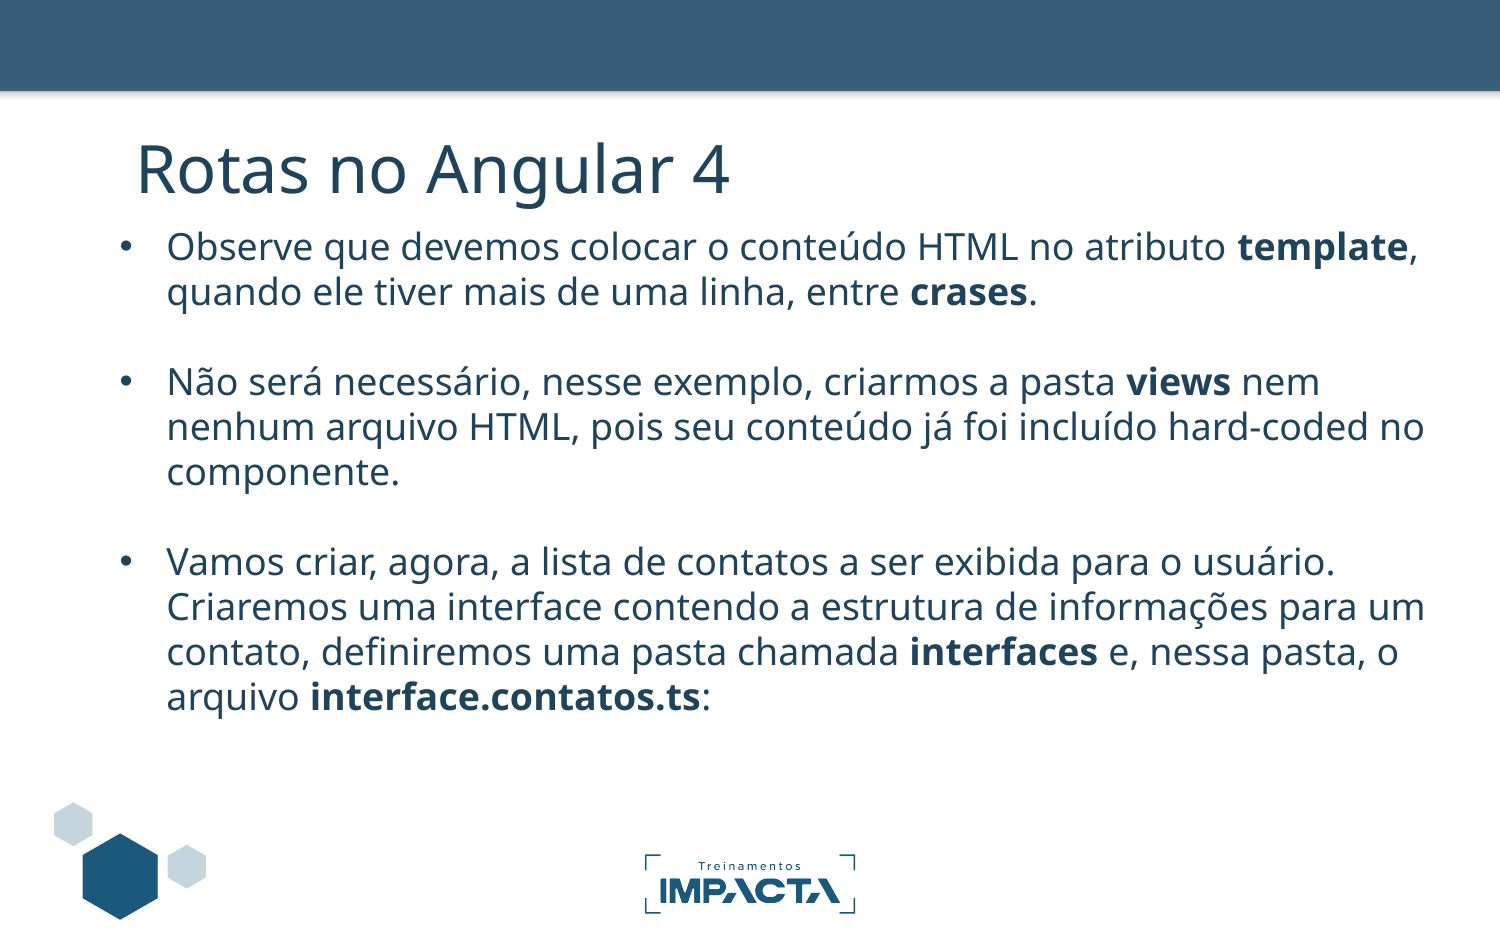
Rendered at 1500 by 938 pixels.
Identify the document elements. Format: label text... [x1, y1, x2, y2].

text_box Rotas no Angular 4 [120, 119, 746, 215]
picture [54, 802, 206, 921]
picture [633, 847, 867, 921]
text_box [0, 0, 1500, 92]
text_box Observe que devemos colocar o conteúdo HTML no atributo template, quando ele tiver mais de uma linha, entre crases. Não será necessário, nesse exemplo, criarmos a pasta views nem nenhum arquivo HTML, pois seu conteúdo já foi incluído hard-coded no componente. Vamos criar, agora, a lista de contatos a ser exibida para o usuário. Criaremos uma interface contendo a estrutura de informações para um contato, definiremos uma pasta chamada interfaces e, nessa pasta, o arquivo interface.contatos.ts: [104, 215, 1447, 726]
